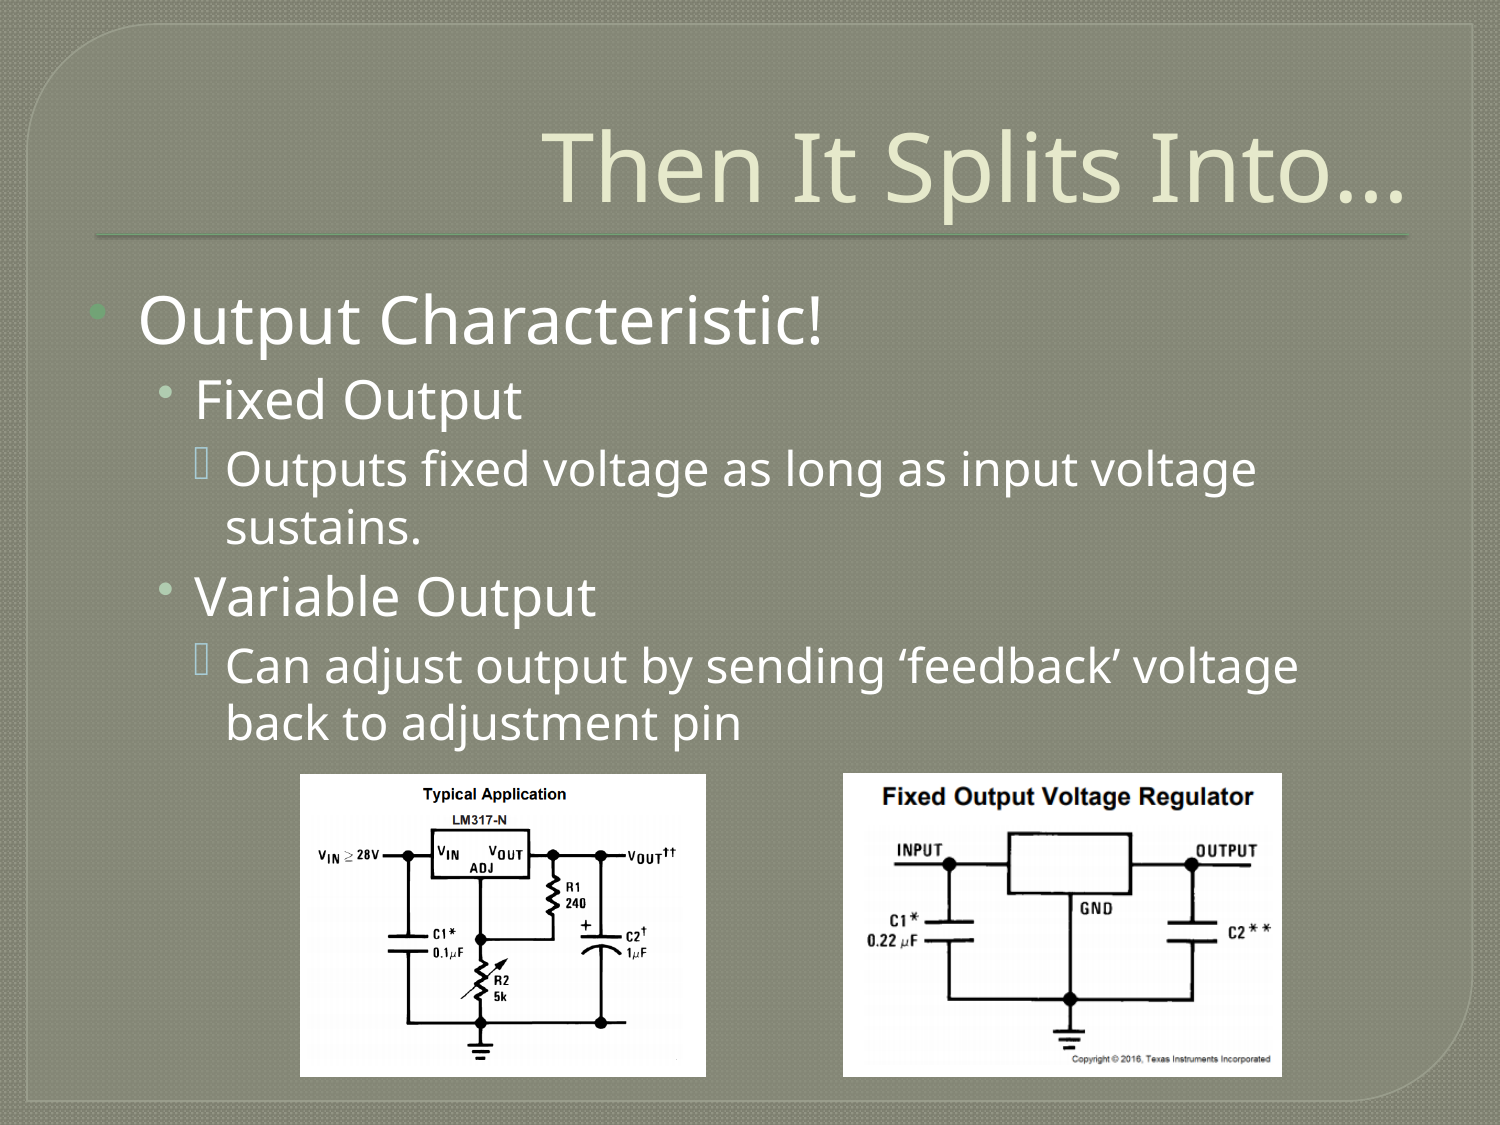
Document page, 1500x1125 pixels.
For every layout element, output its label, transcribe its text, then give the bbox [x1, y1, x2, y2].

list Output Characteristic! Fixed Output Outputs fixed voltage as long as input voltage sustains. Variable Output Can adjust output by sending ‘feedback’ voltage back to adjustment pin [75, 270, 1425, 1013]
picture [299, 774, 706, 1077]
title Then It Splits Into… [75, 41, 1425, 230]
picture [843, 773, 1282, 1077]
